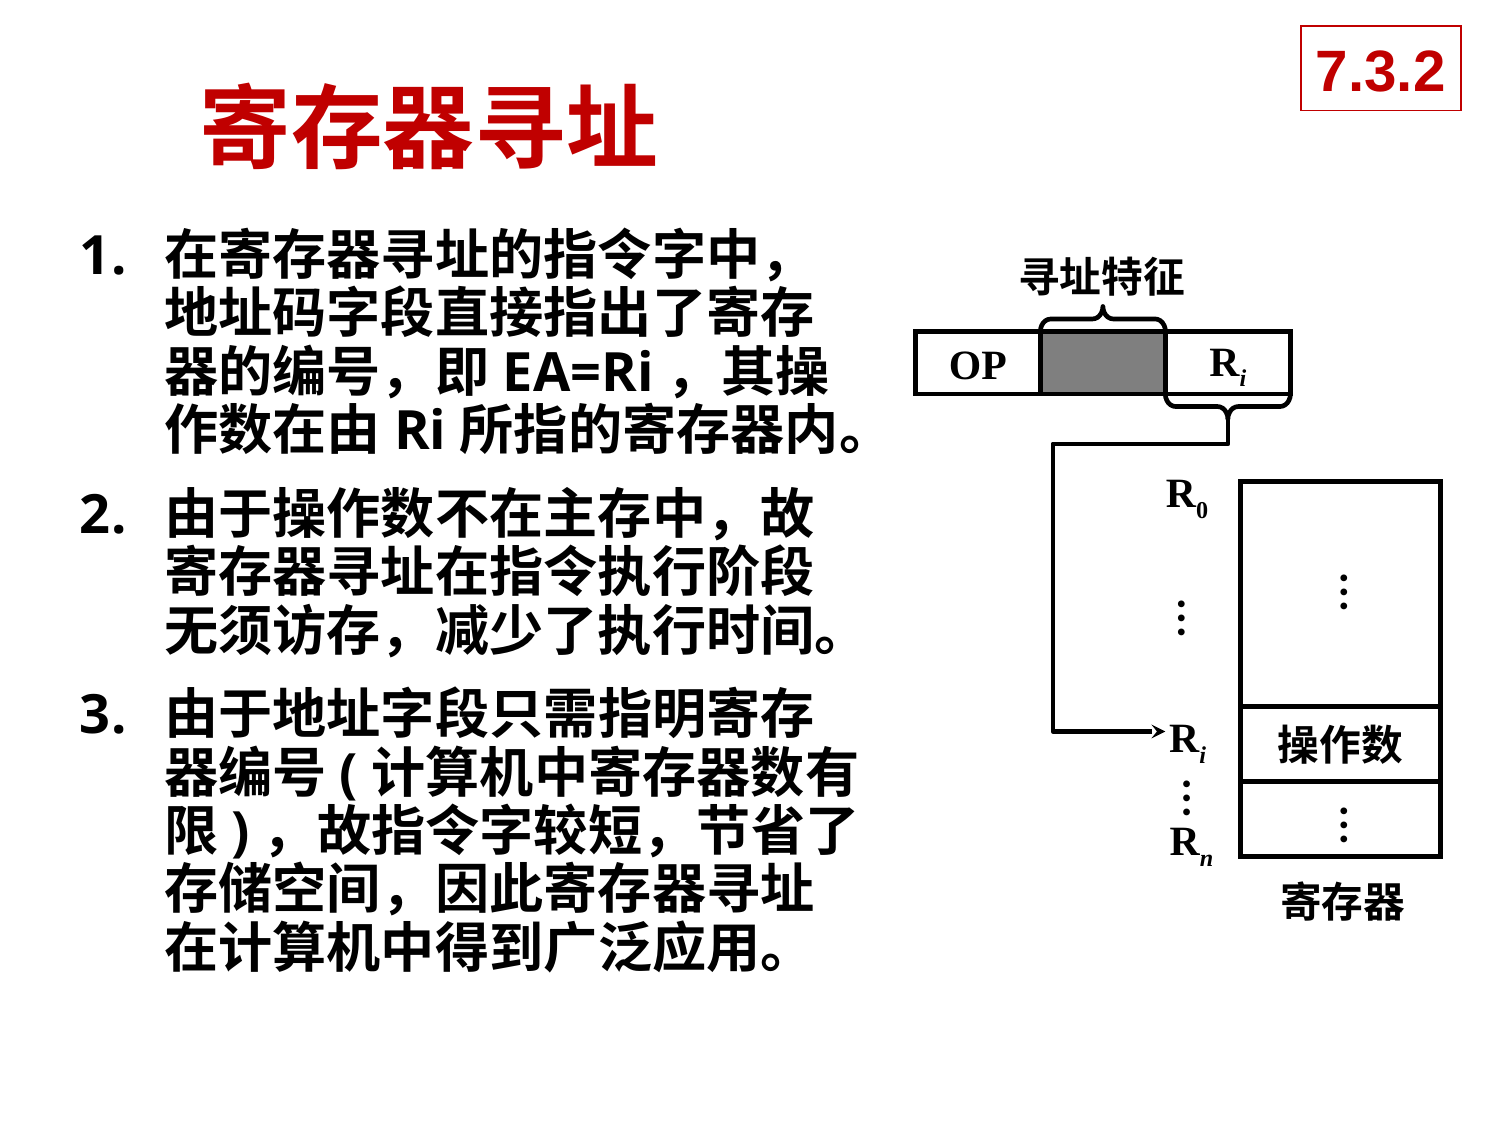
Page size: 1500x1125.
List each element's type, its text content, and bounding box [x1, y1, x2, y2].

list 在寄存器寻址的指令字中，地址码字段直接指出了寄存器的编号，即EA=Ri，其操作数在由Ri所指的寄存器内。 由于操作数不在主存中，故寄存器寻址在指令执行阶段无须访存，减少了执行时间。 由于地址字段只需指明寄存器编号(计算机中寄存器数有限)，故指令字较短，节省了存储空间，因此寄存器寻址在计算机中得到广泛应用。 [64, 219, 881, 1048]
text_box [1167, 402, 1288, 418]
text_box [1147, 458, 1466, 934]
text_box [915, 331, 1291, 395]
text_box 寻址特征 [1003, 243, 1201, 309]
text_box [1052, 418, 1229, 732]
text_box 7.3.2 [1301, 25, 1461, 111]
text_box [1040, 309, 1166, 329]
title 寄存器寻址 [184, 62, 1448, 188]
